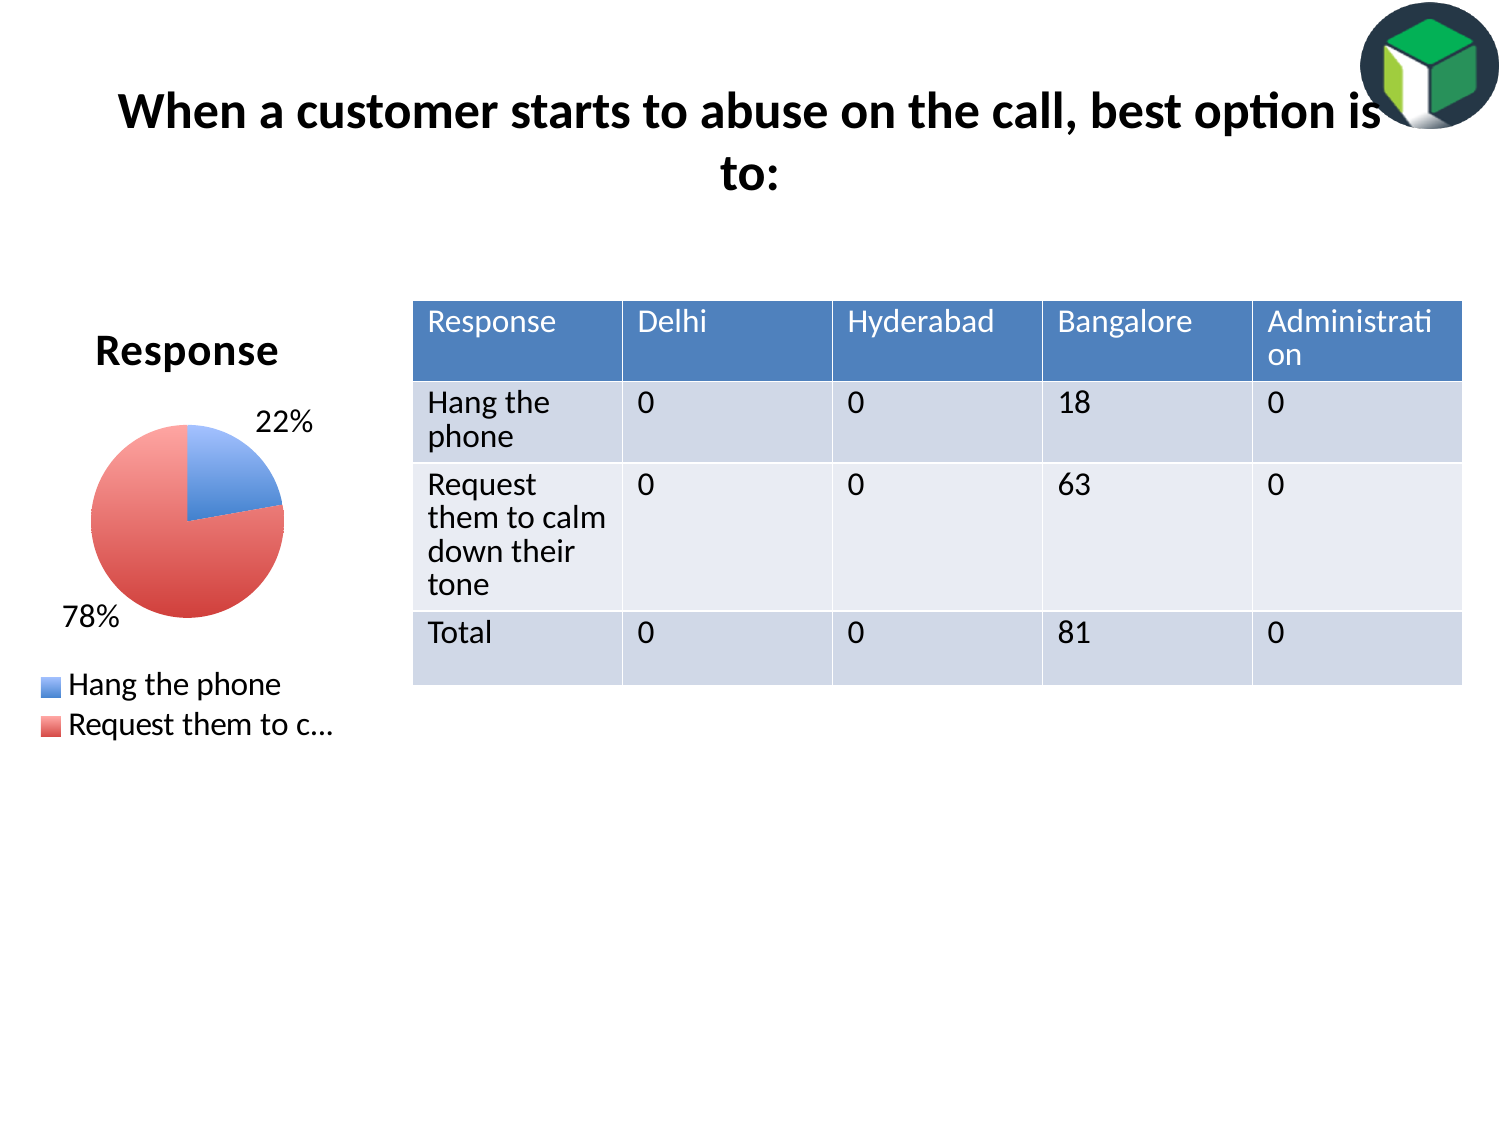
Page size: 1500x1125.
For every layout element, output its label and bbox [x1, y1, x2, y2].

table_cell [833, 382, 1042, 462]
table_cell [1043, 382, 1252, 462]
table_cell [1043, 612, 1252, 685]
table_cell [1253, 612, 1462, 685]
table_cell [623, 612, 832, 685]
table_cell [623, 464, 832, 610]
table_cell [413, 382, 622, 462]
chart [0, 299, 413, 751]
table_header [833, 301, 1042, 381]
table_cell [1253, 464, 1462, 610]
table_cell [413, 464, 622, 610]
table_cell [623, 382, 832, 462]
table_cell [413, 612, 622, 685]
table_header [623, 301, 832, 381]
table_header [1253, 301, 1462, 381]
table_header [1043, 301, 1252, 381]
table_cell [1253, 382, 1462, 462]
table_cell [833, 464, 1042, 610]
picture [1360, 2, 1499, 130]
title [75, 45, 1425, 233]
table_cell [833, 612, 1042, 685]
table_header [413, 301, 622, 381]
table_cell [1043, 464, 1252, 610]
